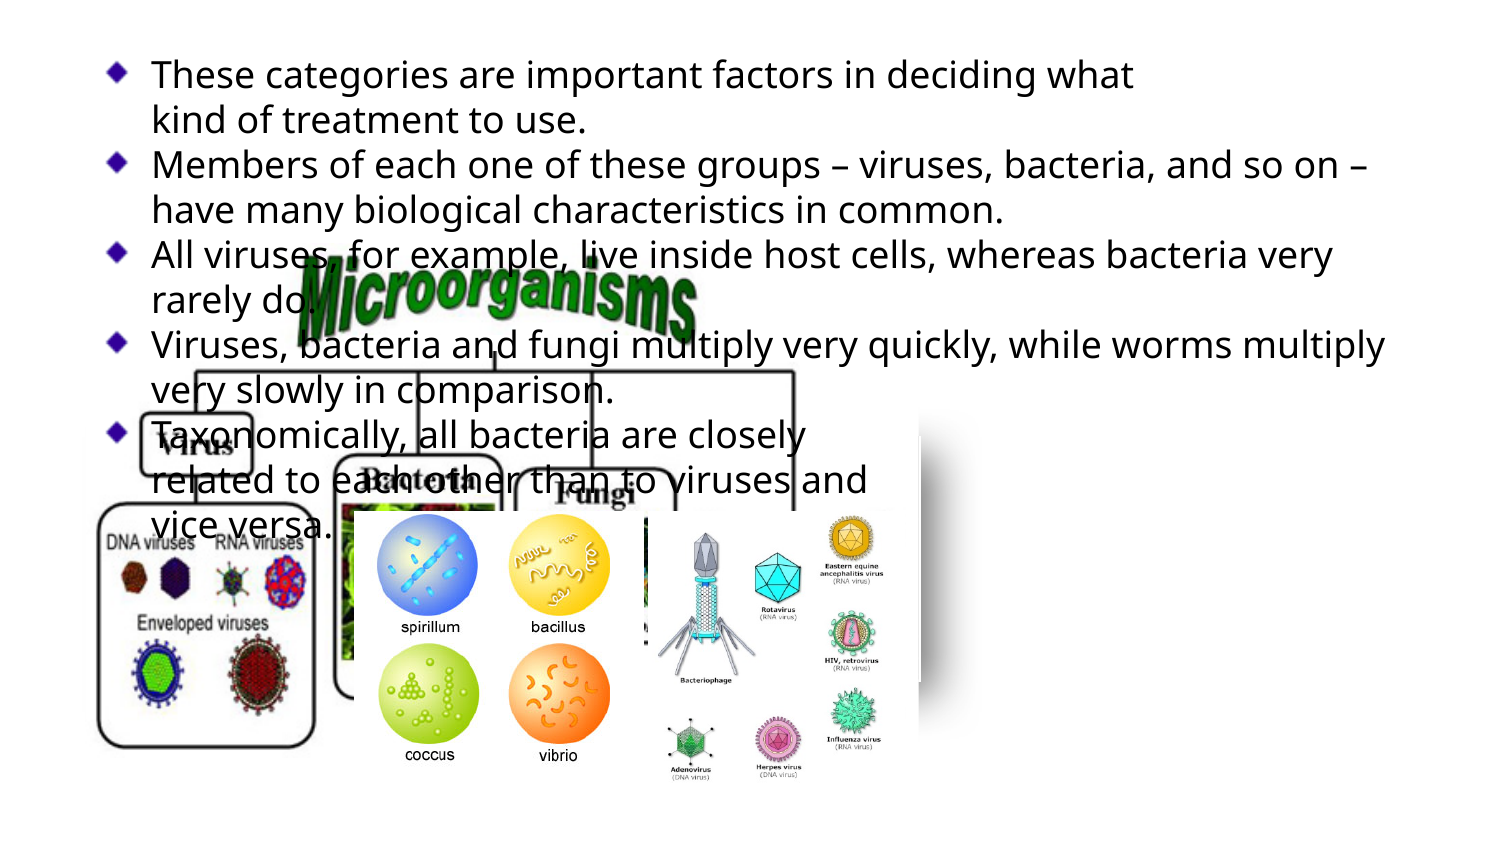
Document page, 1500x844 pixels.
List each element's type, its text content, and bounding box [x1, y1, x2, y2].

picture [104, 149, 131, 177]
picture [104, 59, 131, 87]
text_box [354, 511, 906, 788]
text_box These categories are important factors in deciding what kind of treatment to use. Members of each one of these groups – viruses, bacteria, and so on – have many biological characteristics in common. All viruses, for example, live inside host cells, whereas bacteria very rarely do. Viruses, bacteria and fungi multiply very quickly, while worms multiply very slowly in comparison. Taxonomically, all bacteria are closely related to each other than to viruses and vice versa. [89, 43, 1407, 553]
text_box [85, 242, 919, 758]
